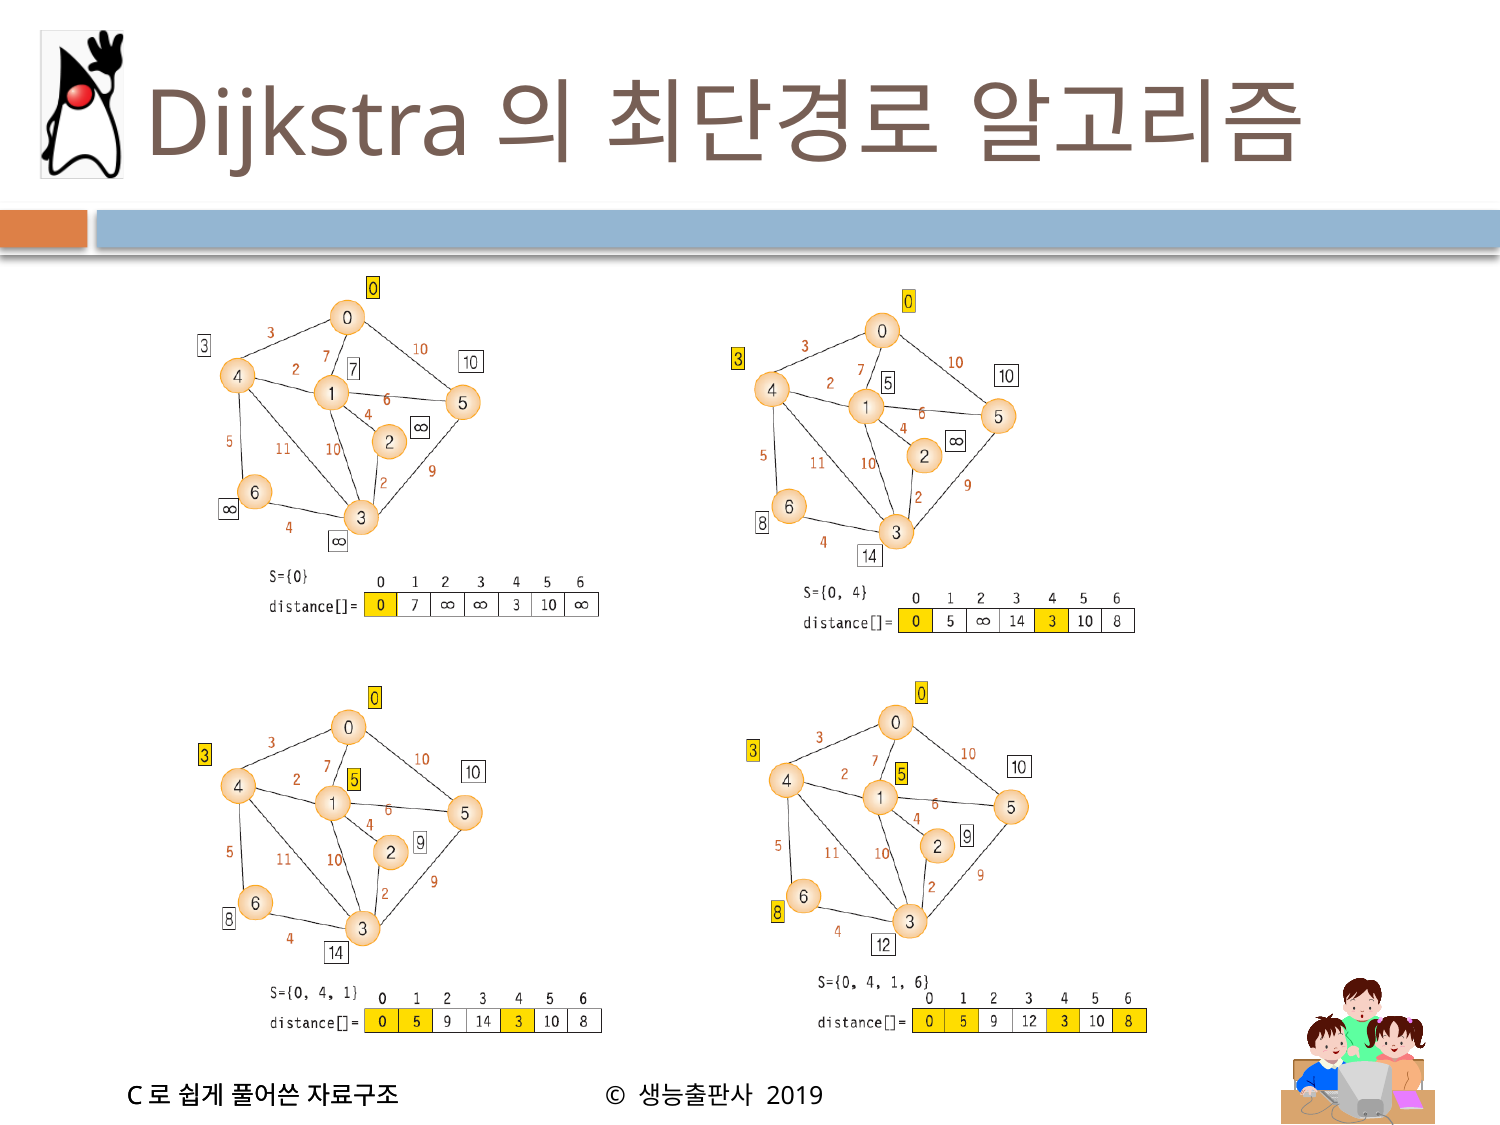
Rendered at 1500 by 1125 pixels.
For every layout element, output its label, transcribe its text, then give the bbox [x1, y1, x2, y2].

picture [720, 281, 1143, 639]
picture [189, 266, 610, 621]
picture [738, 676, 1156, 1039]
title Dijkstra의 최단경로 알고리즘 [129, 37, 1438, 200]
picture [39, 30, 124, 179]
picture [191, 680, 610, 1041]
